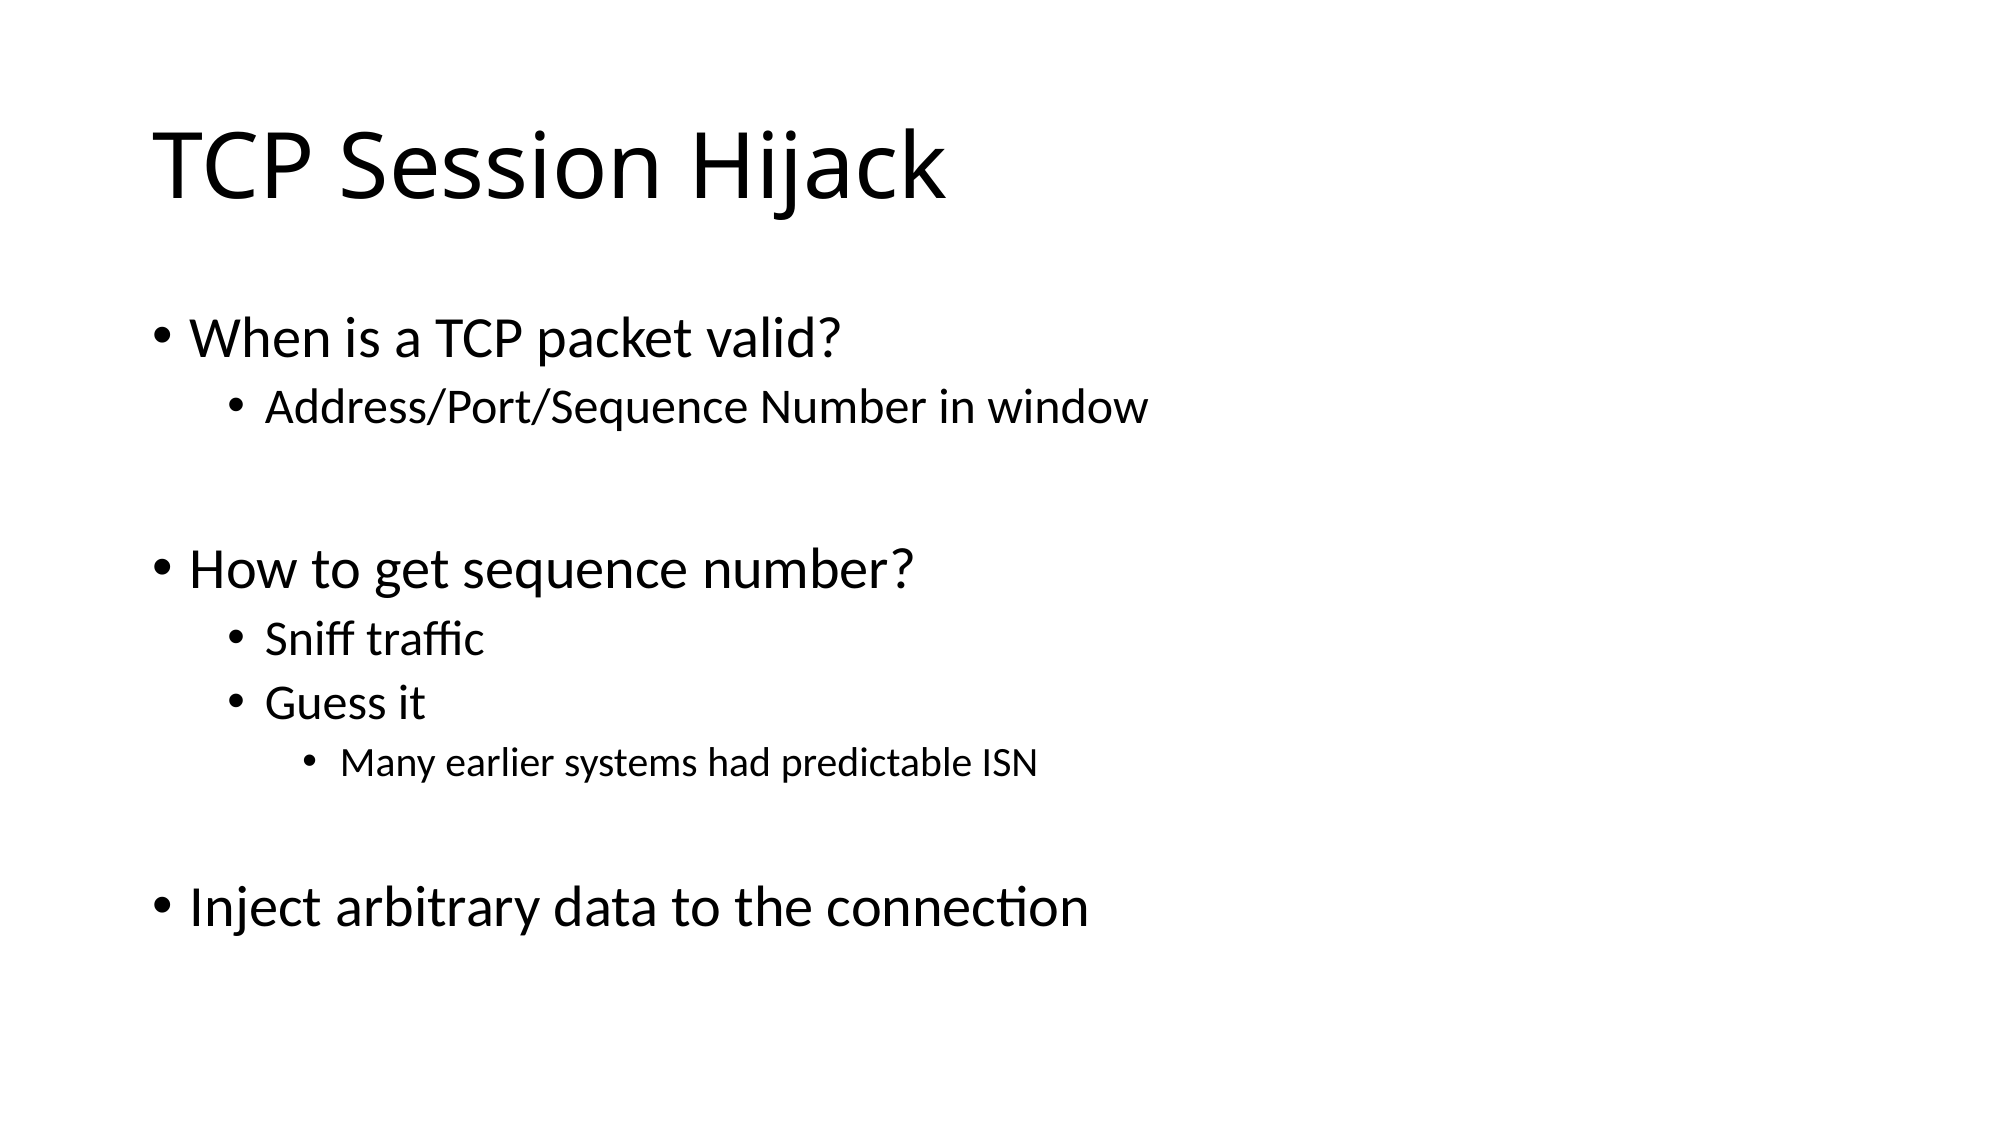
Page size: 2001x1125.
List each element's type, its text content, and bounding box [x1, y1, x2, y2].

list When is a TCP packet valid? Address/Port/Sequence Number in window How to get sequence number? Sniff traffic Guess it Many earlier systems had predictable ISN Inject arbitrary data to the connection [137, 299, 1863, 1014]
title TCP Session Hijack [137, 59, 1863, 278]
